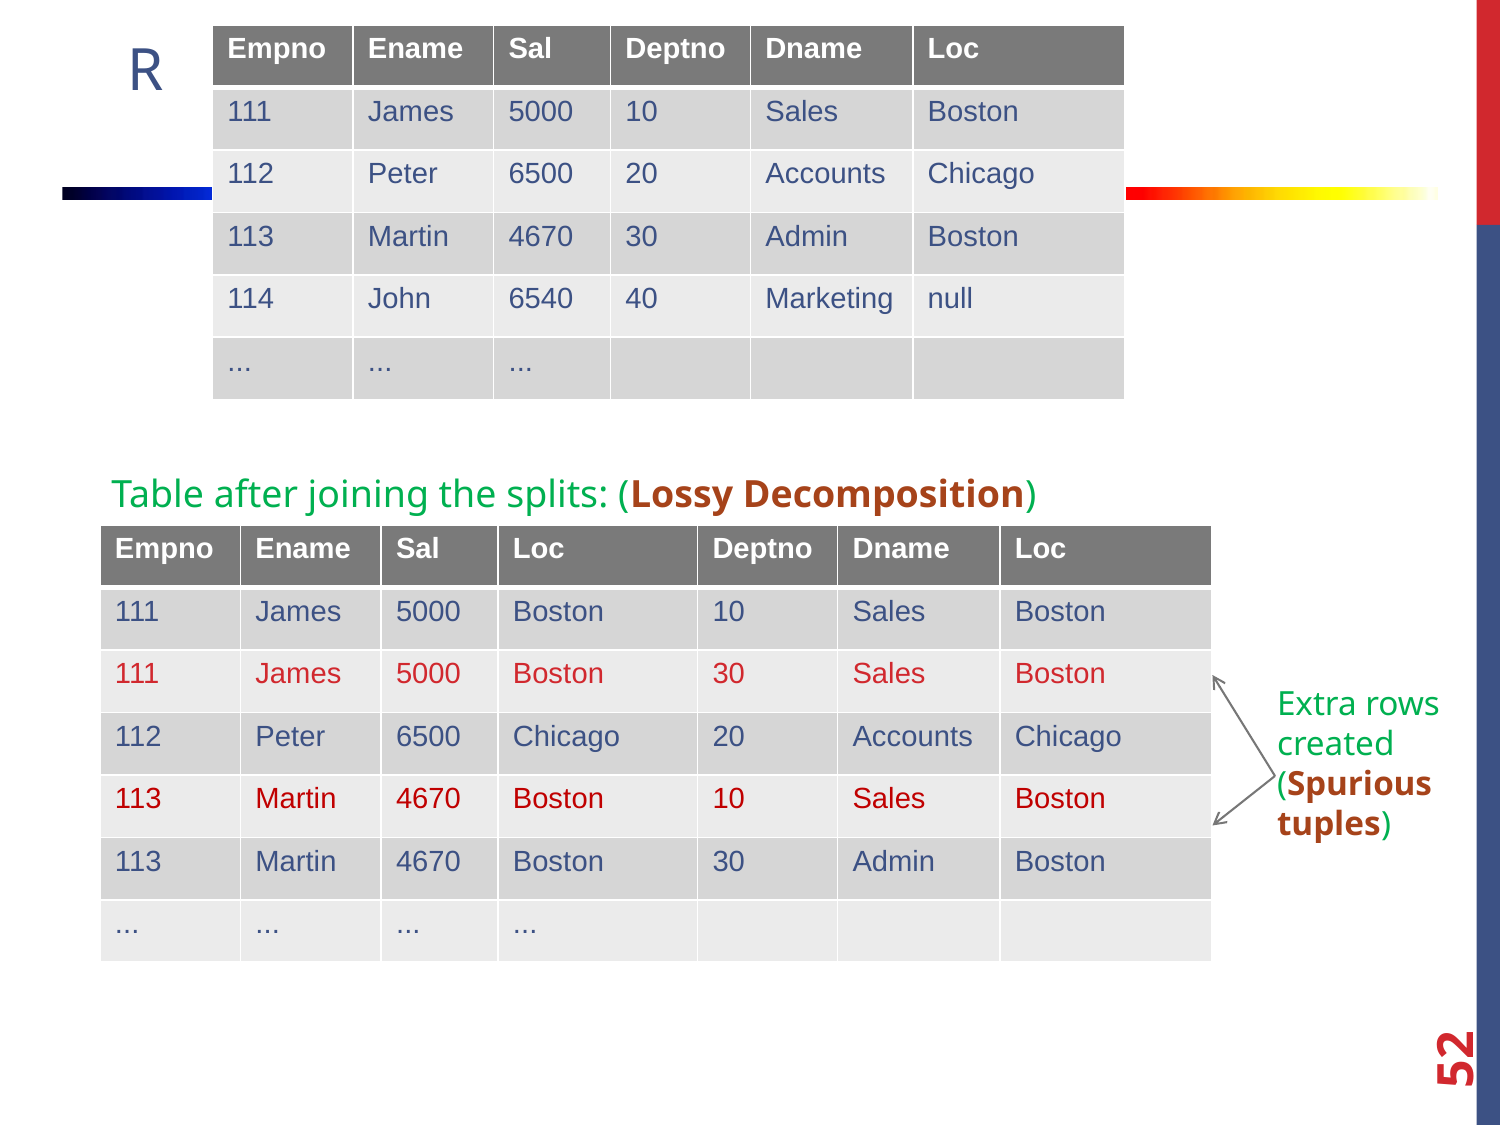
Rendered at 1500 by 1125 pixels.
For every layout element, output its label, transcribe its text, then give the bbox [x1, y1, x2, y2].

table_cell [1001, 901, 1211, 961]
table_cell 111 [213, 90, 352, 149]
table_cell 20 [611, 151, 750, 212]
table_cell Sales [838, 776, 999, 837]
table_header Loc [1001, 526, 1211, 585]
table_cell ... [499, 901, 697, 961]
table_cell 5000 [382, 590, 497, 649]
table_cell [611, 338, 750, 399]
table_header Sal [382, 526, 497, 585]
table_cell 40 [611, 276, 750, 336]
table_cell [914, 338, 1124, 399]
table_cell 112 [101, 713, 240, 774]
picture [1126, 187, 1438, 200]
table_cell Accounts [751, 151, 912, 212]
text_box Table after joining the splits: (Lossy Decomposition) [96, 462, 1052, 523]
table_cell Boston [914, 90, 1124, 149]
table_cell Martin [241, 776, 380, 837]
table_cell Boston [499, 651, 697, 712]
table_cell 10 [698, 776, 837, 837]
table_header Empno [213, 26, 352, 85]
table_cell 4670 [382, 838, 497, 899]
table_cell 5000 [494, 90, 610, 149]
table_cell 30 [698, 838, 837, 899]
table_cell ... [241, 901, 380, 961]
table_cell Admin [838, 838, 999, 899]
text_box R [113, 24, 180, 110]
table_cell [698, 901, 837, 961]
table_cell Boston [499, 590, 697, 649]
table_cell Accounts [838, 713, 999, 774]
table_cell 10 [698, 590, 837, 649]
table_cell Chicago [1001, 713, 1210, 774]
table_header Ename [241, 526, 380, 585]
table_cell James [241, 590, 380, 649]
table_header Deptno [611, 26, 750, 85]
table_cell 30 [698, 651, 837, 712]
table_cell James [241, 651, 380, 712]
table_cell ... [382, 901, 497, 961]
table_cell Martin [354, 213, 493, 274]
table_cell 113 [213, 213, 352, 274]
table_cell Marketing [751, 276, 912, 336]
table_cell Boston [499, 776, 697, 837]
table_cell 111 [101, 651, 240, 712]
table_cell 111 [101, 590, 240, 649]
picture [62, 187, 212, 200]
table_cell 6540 [494, 276, 610, 336]
table_cell ... [213, 338, 352, 399]
table_header Dname [751, 26, 912, 85]
table_header Loc [914, 26, 1124, 85]
table_cell 112 [213, 151, 352, 212]
table_cell Martin [241, 838, 380, 899]
table_header Ename [354, 26, 493, 85]
table_cell 5000 [382, 651, 497, 712]
table_header Empno [101, 526, 240, 585]
table_cell 4670 [494, 213, 610, 274]
text_box Extra rows created (Spurious tuples) [1262, 674, 1458, 850]
table_cell Boston [1001, 838, 1211, 899]
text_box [1211, 674, 1276, 775]
table_cell Admin [751, 213, 912, 274]
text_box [1211, 775, 1276, 826]
table_cell null [914, 276, 1124, 336]
table_cell Boston [914, 213, 1124, 274]
table_cell 4670 [382, 776, 497, 837]
table_cell 6500 [494, 151, 610, 212]
table_cell 30 [611, 213, 750, 274]
table_cell ... [101, 901, 240, 961]
slide_number 52 [1427, 887, 1488, 1104]
table_cell 10 [611, 90, 750, 149]
table_cell Peter [241, 713, 380, 774]
table_cell Boston [1001, 776, 1211, 837]
table_header Sal [494, 26, 610, 85]
table_cell [751, 338, 912, 399]
table_cell Boston [499, 838, 697, 899]
table_cell Boston [1001, 590, 1211, 649]
table_cell Sales [838, 651, 999, 712]
table_cell [838, 901, 999, 961]
table_cell Peter [354, 151, 493, 212]
table_cell 113 [101, 838, 240, 899]
table_cell 6500 [382, 713, 497, 774]
table_cell James [354, 90, 493, 149]
table_cell ... [354, 338, 493, 399]
table_cell 114 [213, 276, 352, 336]
table_header Loc [499, 526, 697, 585]
table_cell Sales [838, 590, 999, 649]
table_header Deptno [698, 526, 837, 585]
table_cell 20 [698, 713, 837, 774]
table_cell Sales [751, 90, 912, 149]
table_cell ... [494, 338, 610, 399]
table_cell 113 [101, 776, 240, 837]
table_cell Boston [1001, 651, 1211, 712]
table_cell Chicago [914, 151, 1124, 212]
table_header Dname [838, 526, 999, 585]
table_cell John [354, 276, 493, 336]
table_cell Chicago [499, 713, 697, 774]
